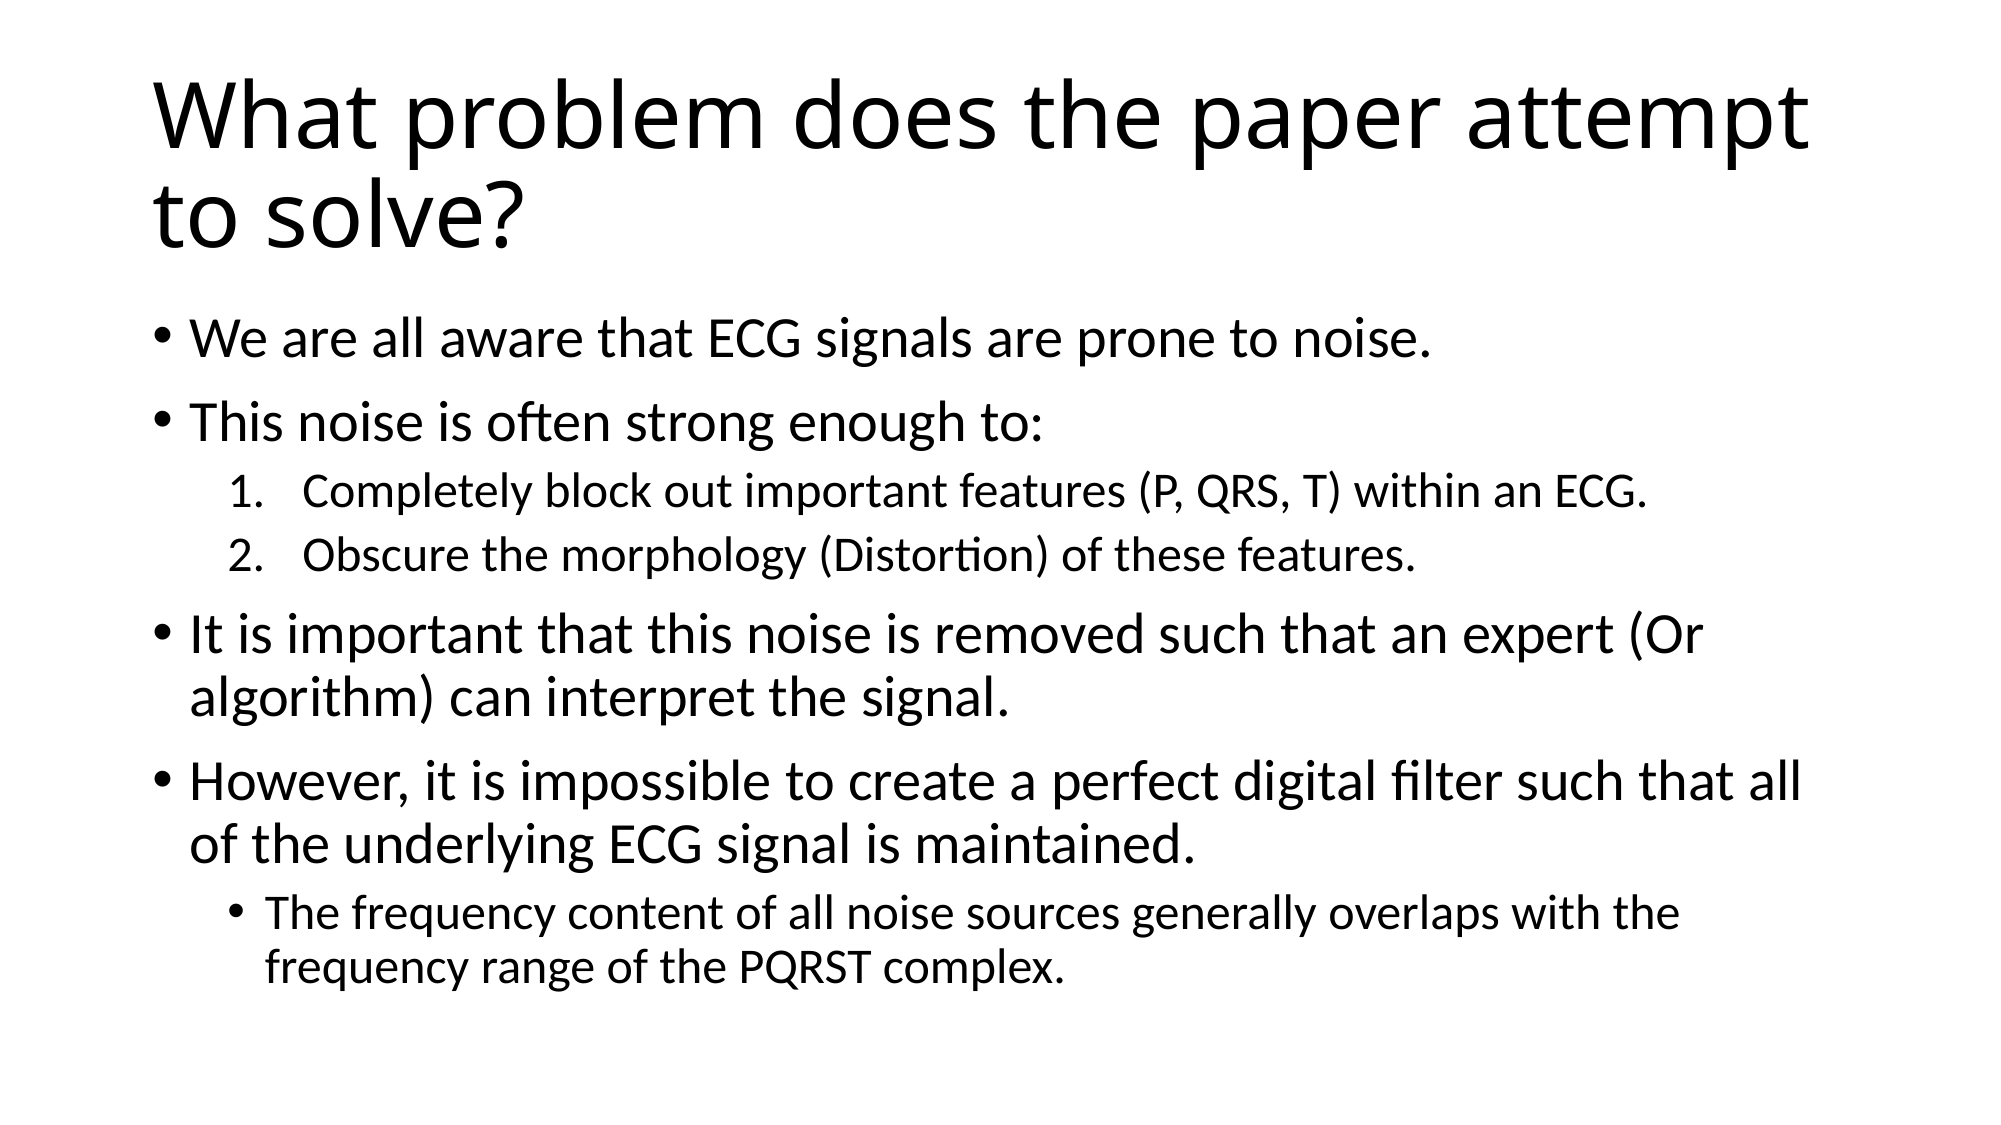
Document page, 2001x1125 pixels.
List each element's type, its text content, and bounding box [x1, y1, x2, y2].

list We are all aware that ECG signals are prone to noise. This noise is often strong enough to: Completely block out important features (P, QRS, T) within an ECG. Obscure the morphology (Distortion) of these features. It is important that this noise is removed such that an expert (Or algorithm) can interpret the signal. However, it is impossible to create a perfect digital filter such that all of the underlying ECG signal is maintained. The frequency content of all noise sources generally overlaps with the frequency range of the PQRST complex. [137, 299, 1863, 1014]
title What problem does the paper attempt to solve? [137, 59, 1863, 278]
